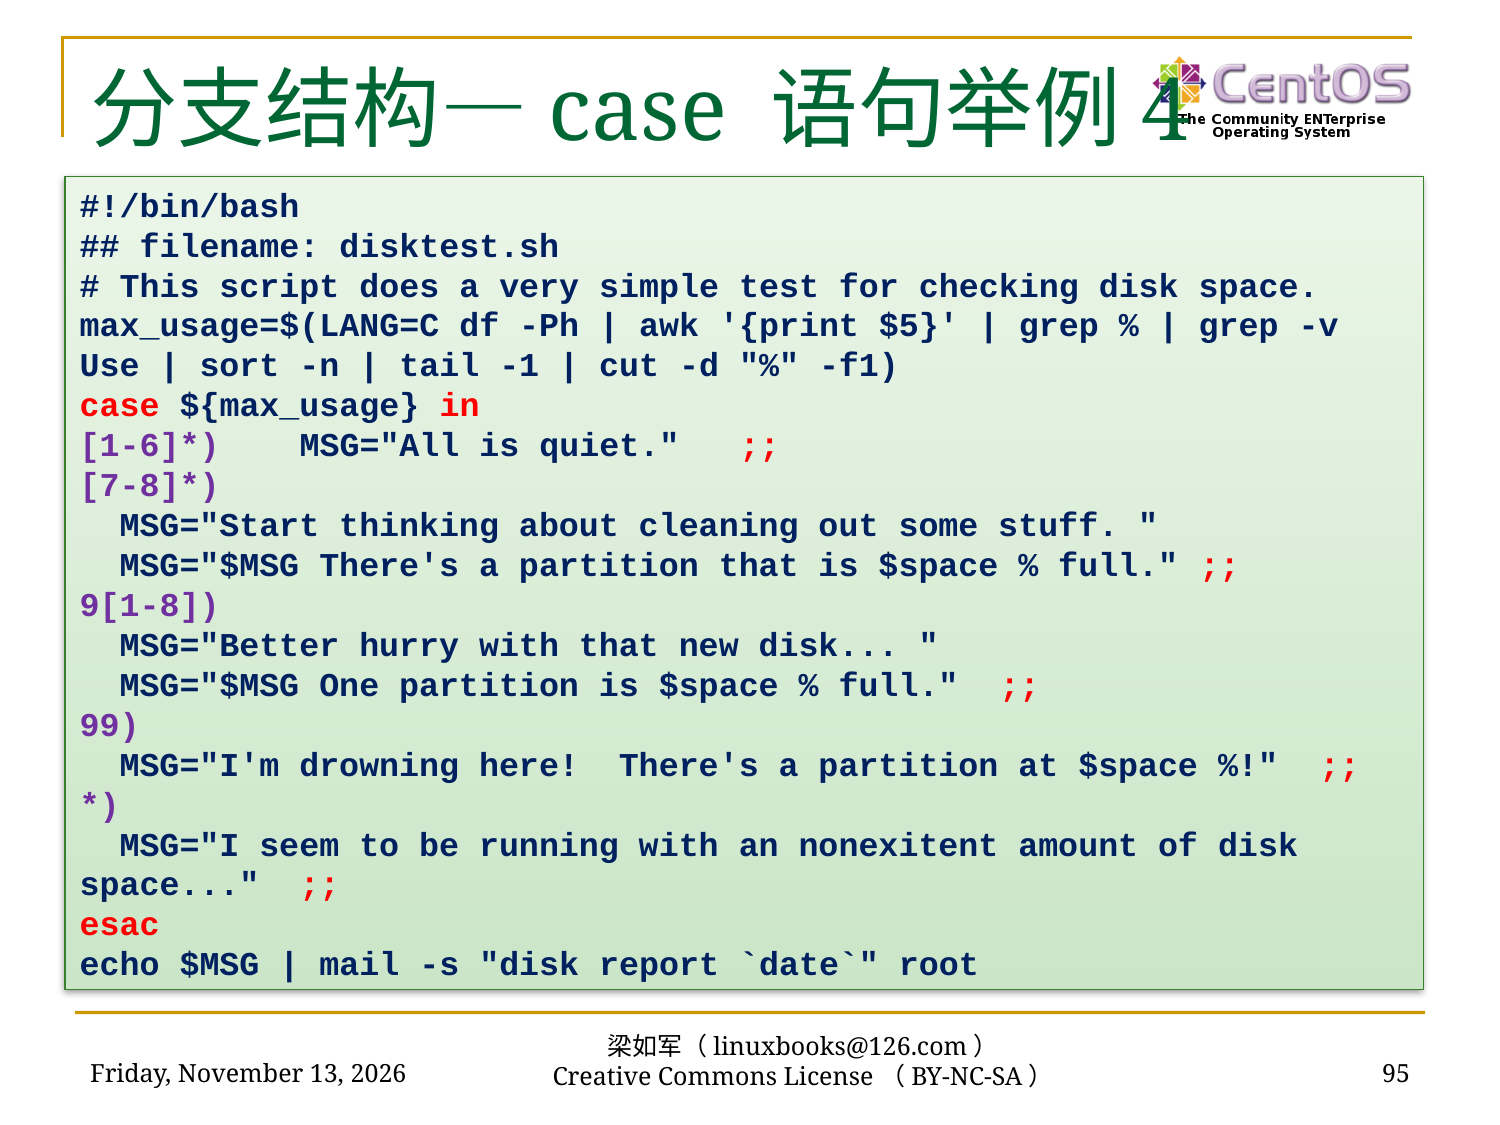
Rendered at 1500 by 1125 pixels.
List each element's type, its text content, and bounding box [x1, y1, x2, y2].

text_box #!/bin/bash ## filename: disktest.sh # This script does a very simple test for checking disk space. max_usage=$(LANG=C df -Ph | awk '{print $5}' | grep % | grep -v Use | sort -n | tail -1 | cut -d "%" -f1) case ${max_usage} in [1-6]*) MSG="All is quiet." ;; [7-8]*) MSG="Start thinking about cleaning out some stuff. " MSG="$MSG There's a partition that is $space % full." ;; 9[1-8]) MSG="Better hurry with that new disk... " MSG="$MSG One partition is $space % full." ;; 99) MSG="I'm drowning here! There's a partition at $space %!" ;; *) MSG="I seem to be running with an nonexitent amount of disk space..." ;; esac echo $MSG | mail -s "disk report `date`" root [64, 176, 1424, 990]
slide_number 95 [1074, 1023, 1426, 1100]
footer 梁如军（linuxbooks@126.com） Creative Commons License（BY-NC-SA） [359, 1022, 1247, 1099]
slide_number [74, 1023, 426, 1100]
title 分支结构—case 语句举例4 [74, 45, 1426, 177]
